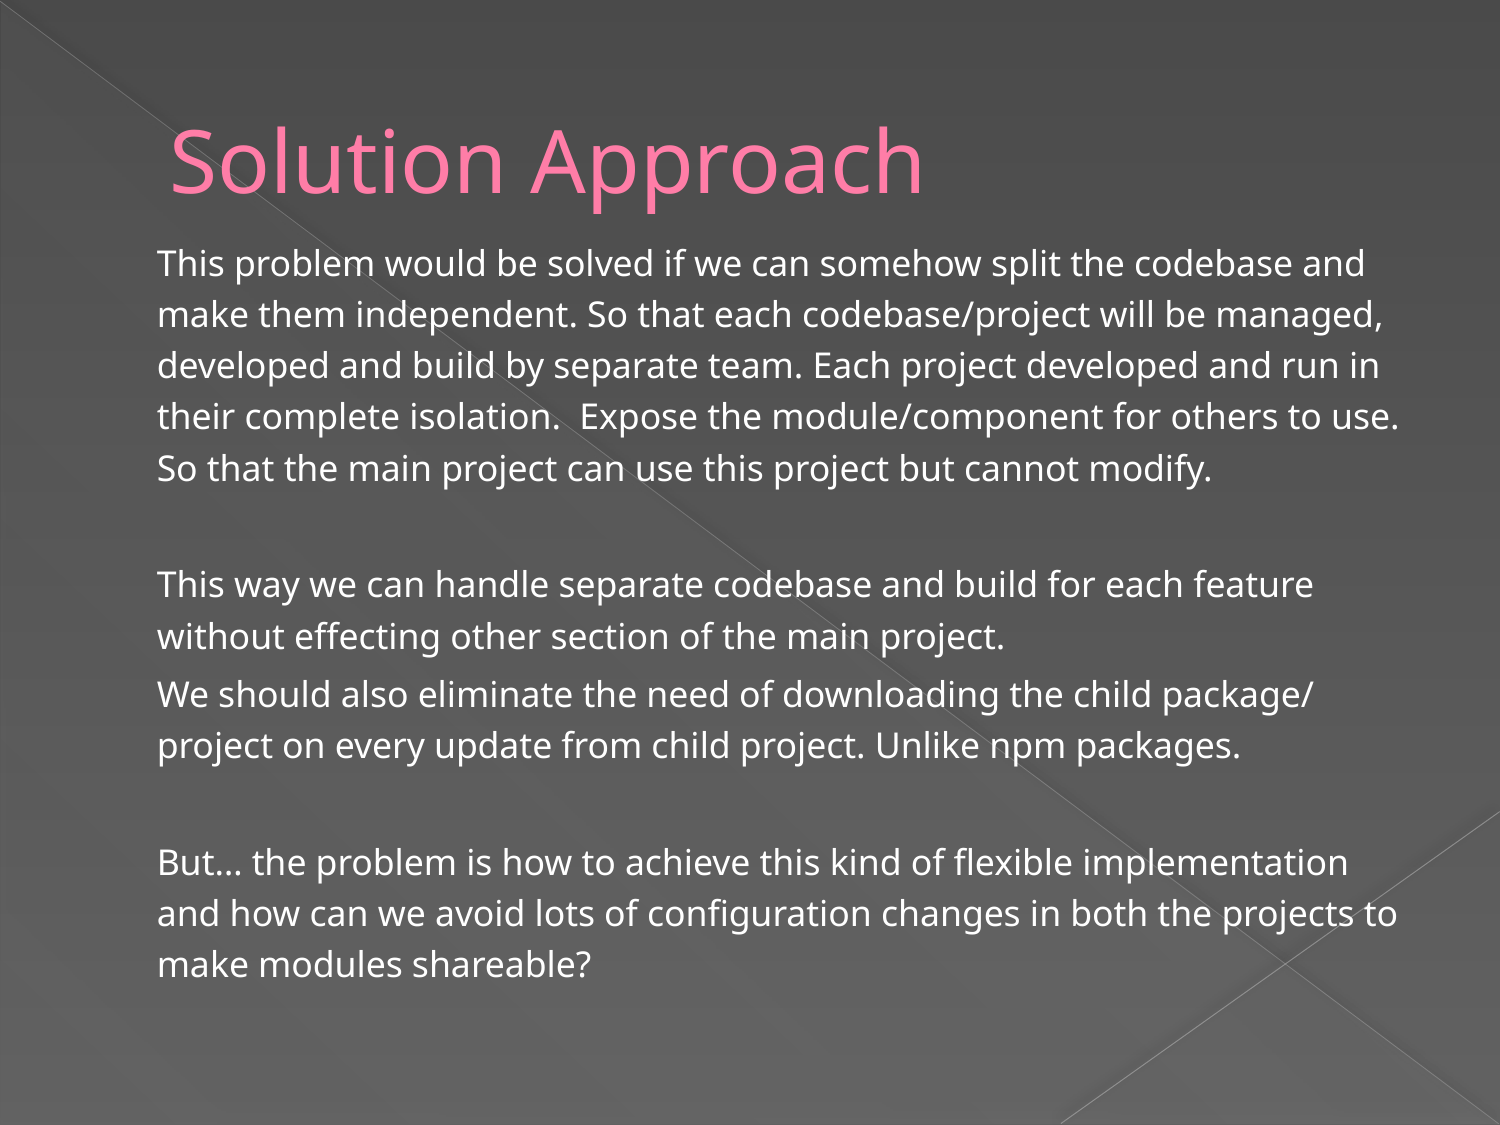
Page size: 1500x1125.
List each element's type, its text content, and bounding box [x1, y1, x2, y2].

list This problem would be solved if we can somehow split the codebase and make them independent. So that each codebase/project will be managed, developed and build by separate team. Each project developed and run in their complete isolation. Expose the module/component for others to use. So that the main project can use this project but cannot modify. This way we can handle separate codebase and build for each feature without effecting other section of the main project. We should also eliminate the need of downloading the child package/ project on every update from child project. Unlike npm packages. But… the problem is how to achieve this kind of flexible implementation and how can we avoid lots of configuration changes in both the projects to make modules shareable? [75, 224, 1425, 1050]
title Solution Approach [75, 43, 1425, 224]
